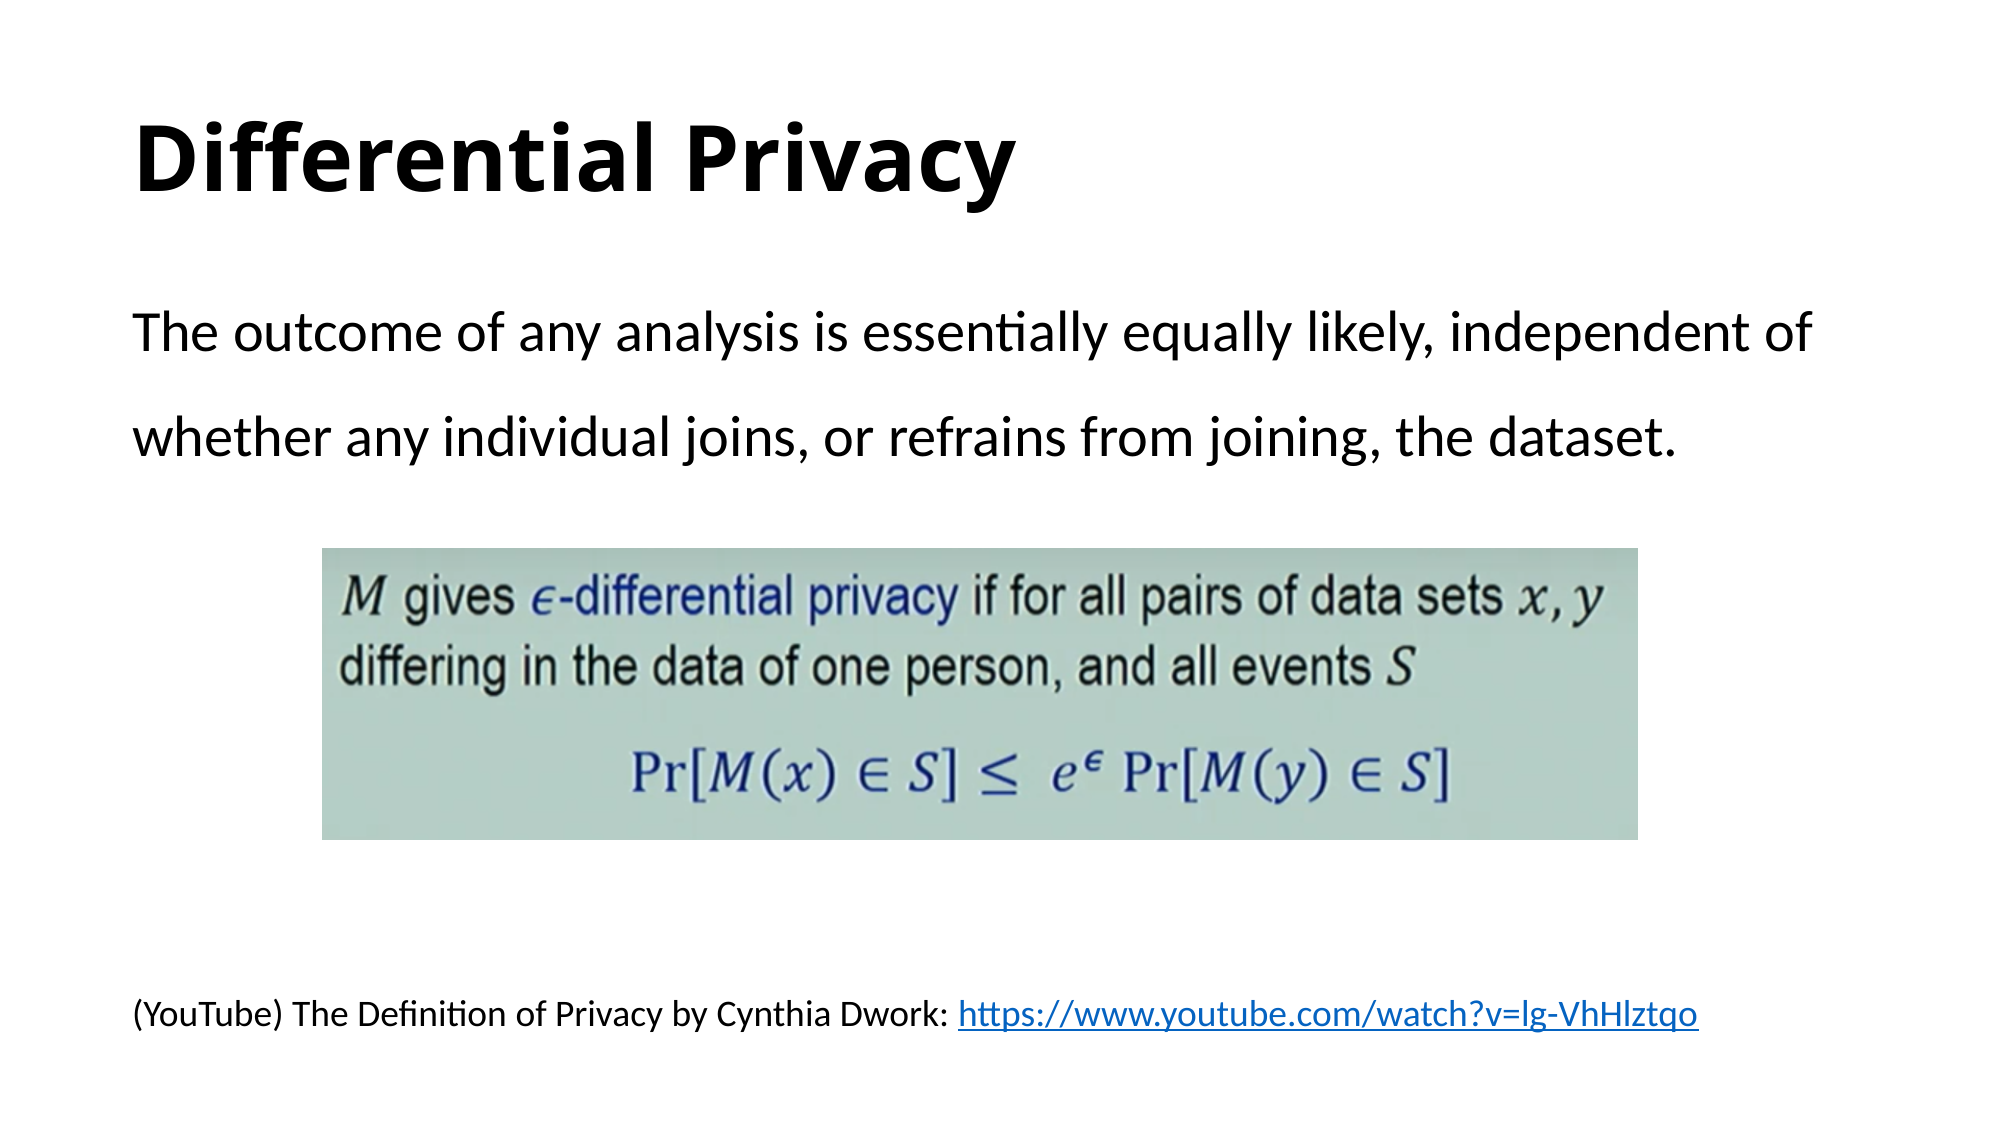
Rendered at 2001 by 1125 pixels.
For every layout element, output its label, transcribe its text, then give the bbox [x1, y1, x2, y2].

text_box (YouTube) The Definition of Privacy by Cynthia Dwork: https://www.youtube.com/watch?v=lg-VhHlztqo [117, 959, 1895, 1109]
title Differential Privacy [117, 52, 1843, 251]
picture [322, 548, 1638, 840]
text_box The outcome of any analysis is essentially equally likely, independent of whether any individual joins, or refrains from joining, the dataset. [117, 251, 1895, 581]
